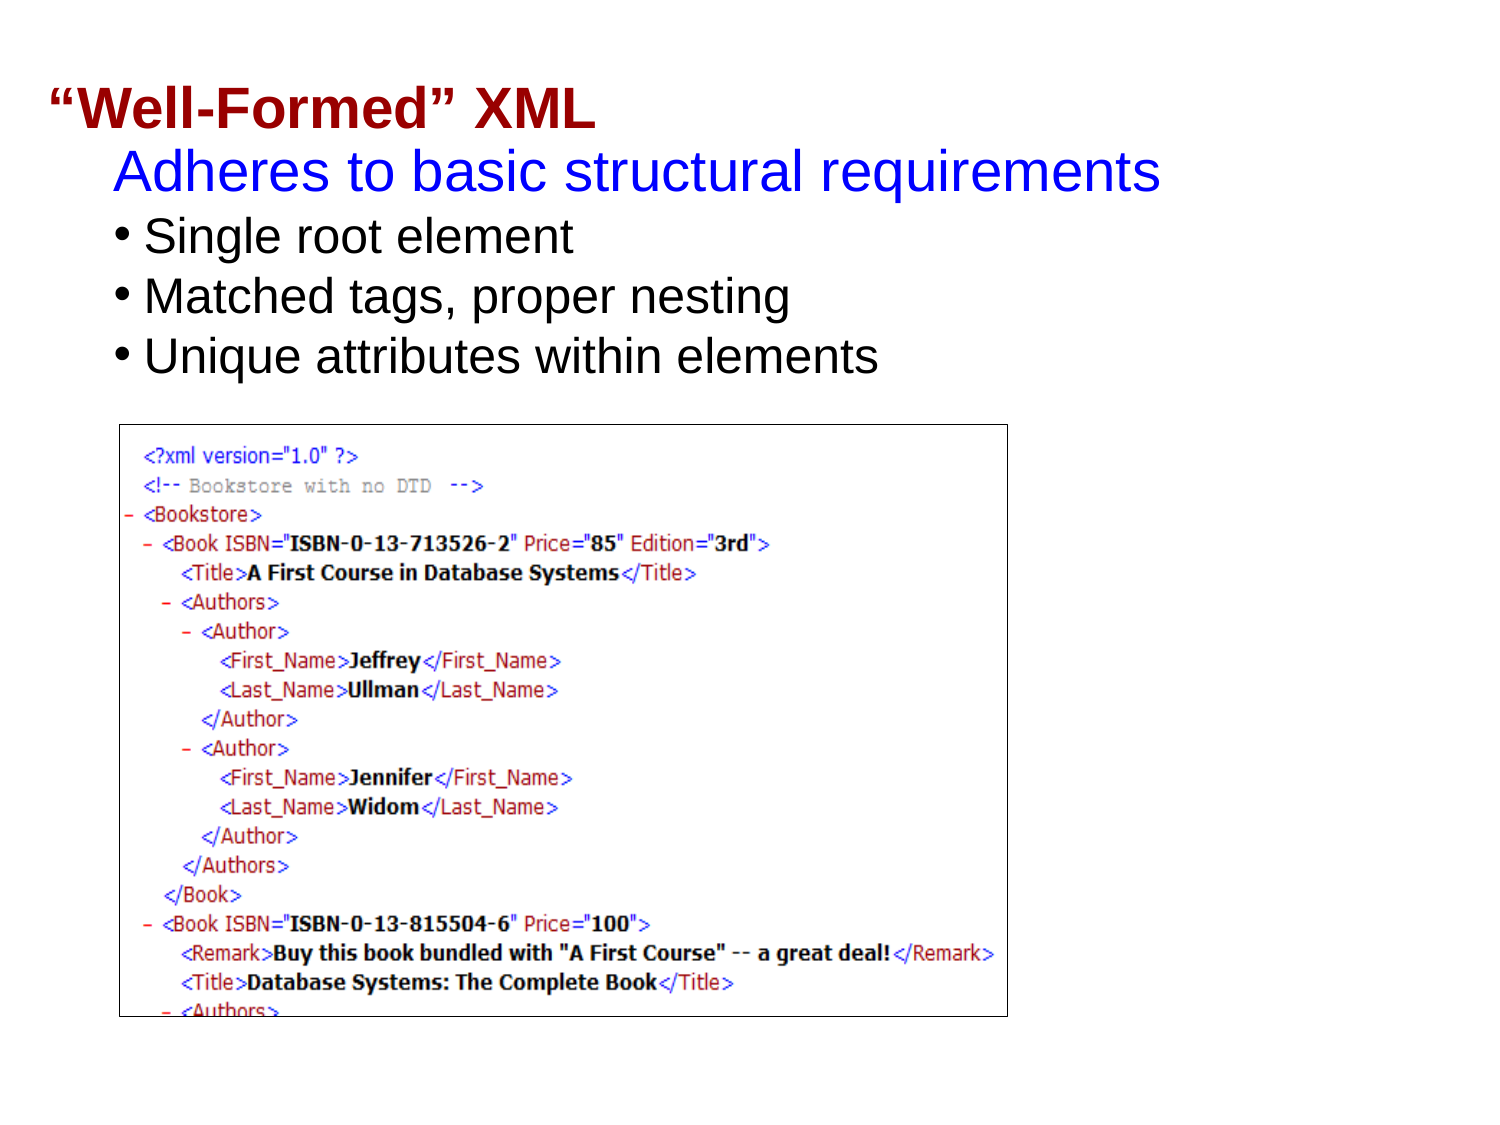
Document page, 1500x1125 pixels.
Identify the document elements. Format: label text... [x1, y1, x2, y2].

text_box “Well-Formed” XML Adheres to basic structural requirements Single root element Matched tags, proper nesting Unique attributes within elements [18, 70, 1381, 818]
picture [118, 424, 1008, 1017]
